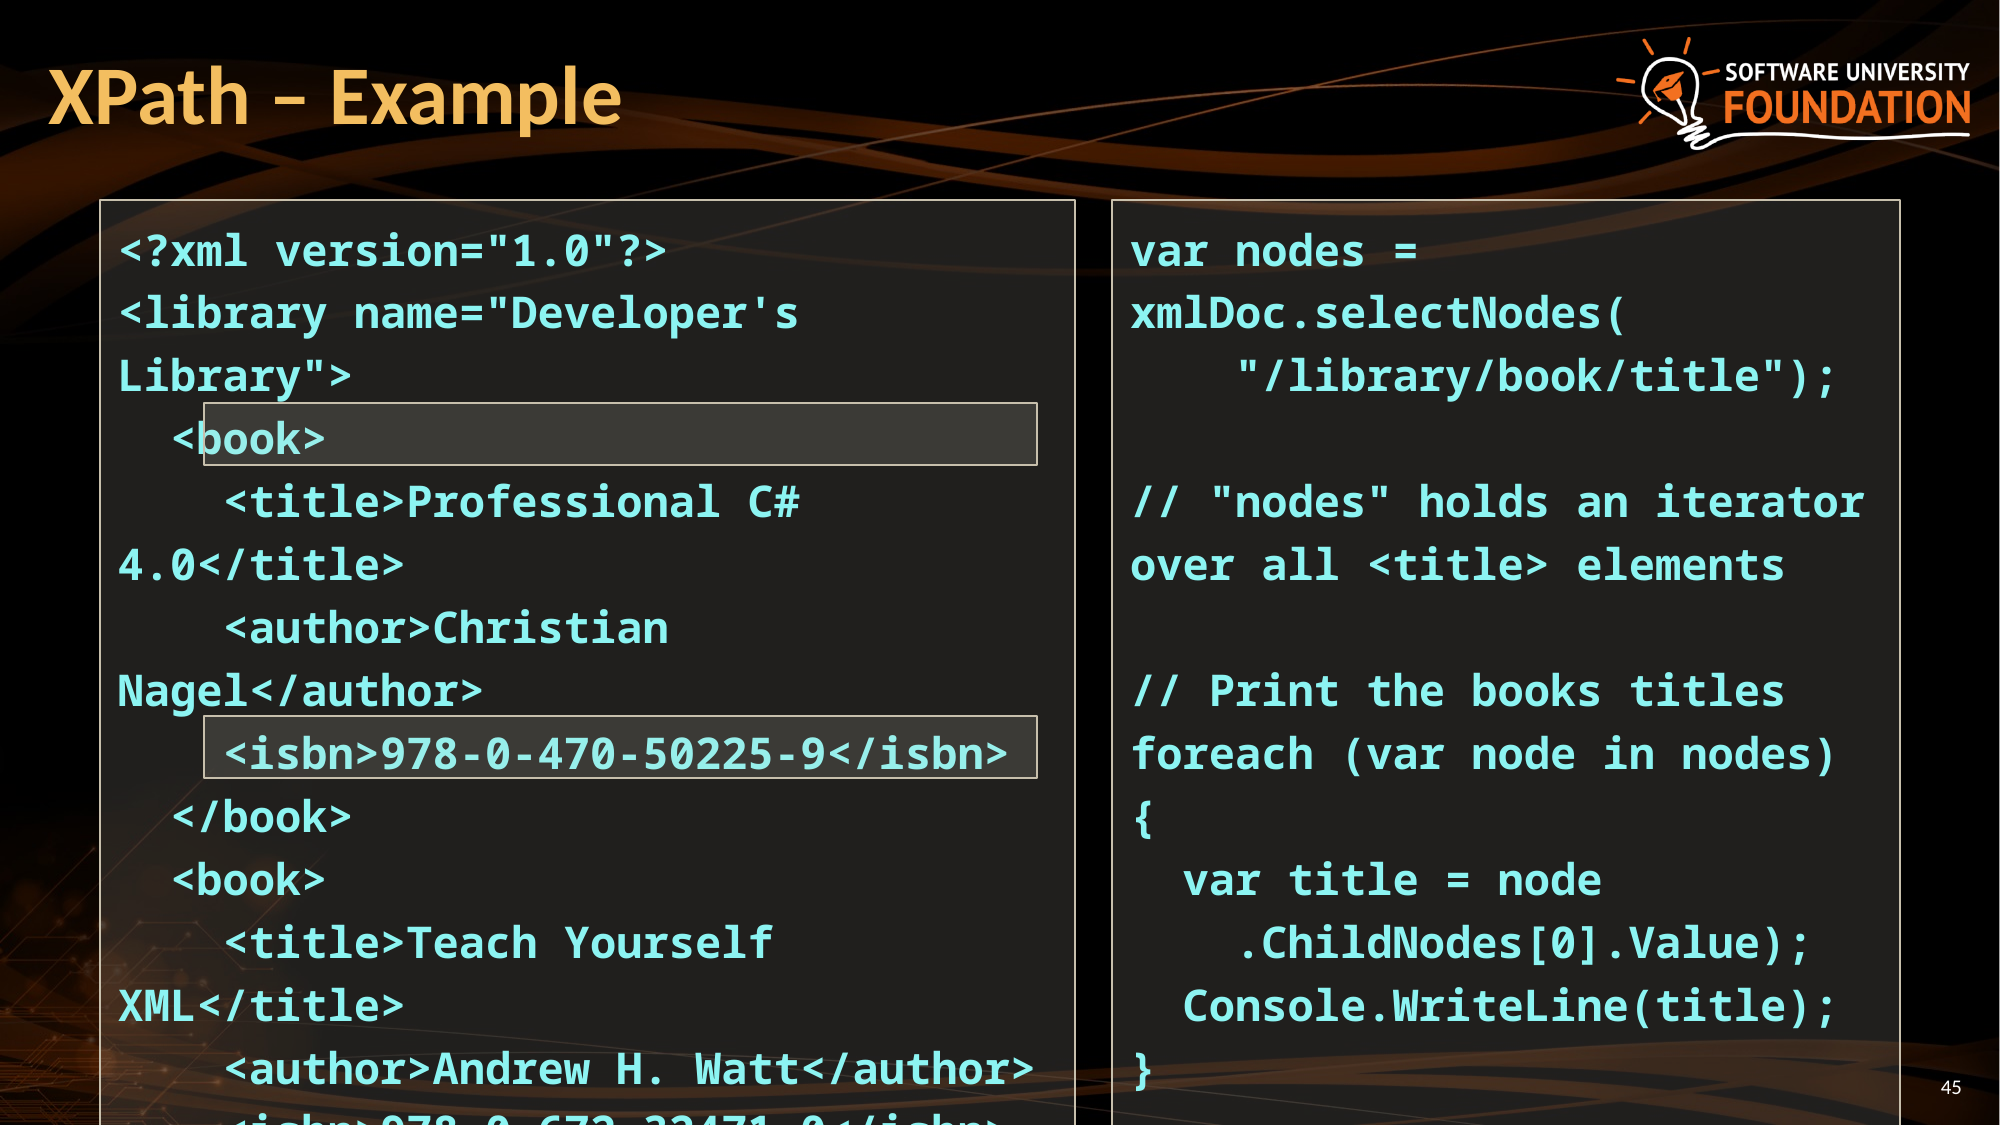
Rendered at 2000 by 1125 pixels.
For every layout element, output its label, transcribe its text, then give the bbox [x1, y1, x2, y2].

picture [0, 0, 2000, 1125]
text_box <?xml version="1.0"?> <library name="Developer's Library"> <book> <title>Professional C# 4.0</title> <author>Christian Nagel</author> <isbn>978-0-470-50225-9</isbn> </book> <book> <title>Teach Yourself XML</title> <author>Andrew H. Watt</author> <isbn>978-0-672-32471-0</isbn> </book> </library> [99, 199, 1075, 1125]
text_box [203, 402, 1038, 465]
text_box [203, 715, 1038, 778]
title XPath – Example [30, 6, 1602, 189]
slide_number 45 [1900, 1070, 1968, 1103]
text_box var nodes = xmlDoc.selectNodes( "/library/book/title"); // "nodes" holds an iterator over all <title> elements // Print the books titles foreach (var node in nodes) { var title = node .ChildNodes[0].Value); Console.WriteLine(title); } [1112, 199, 1900, 1125]
